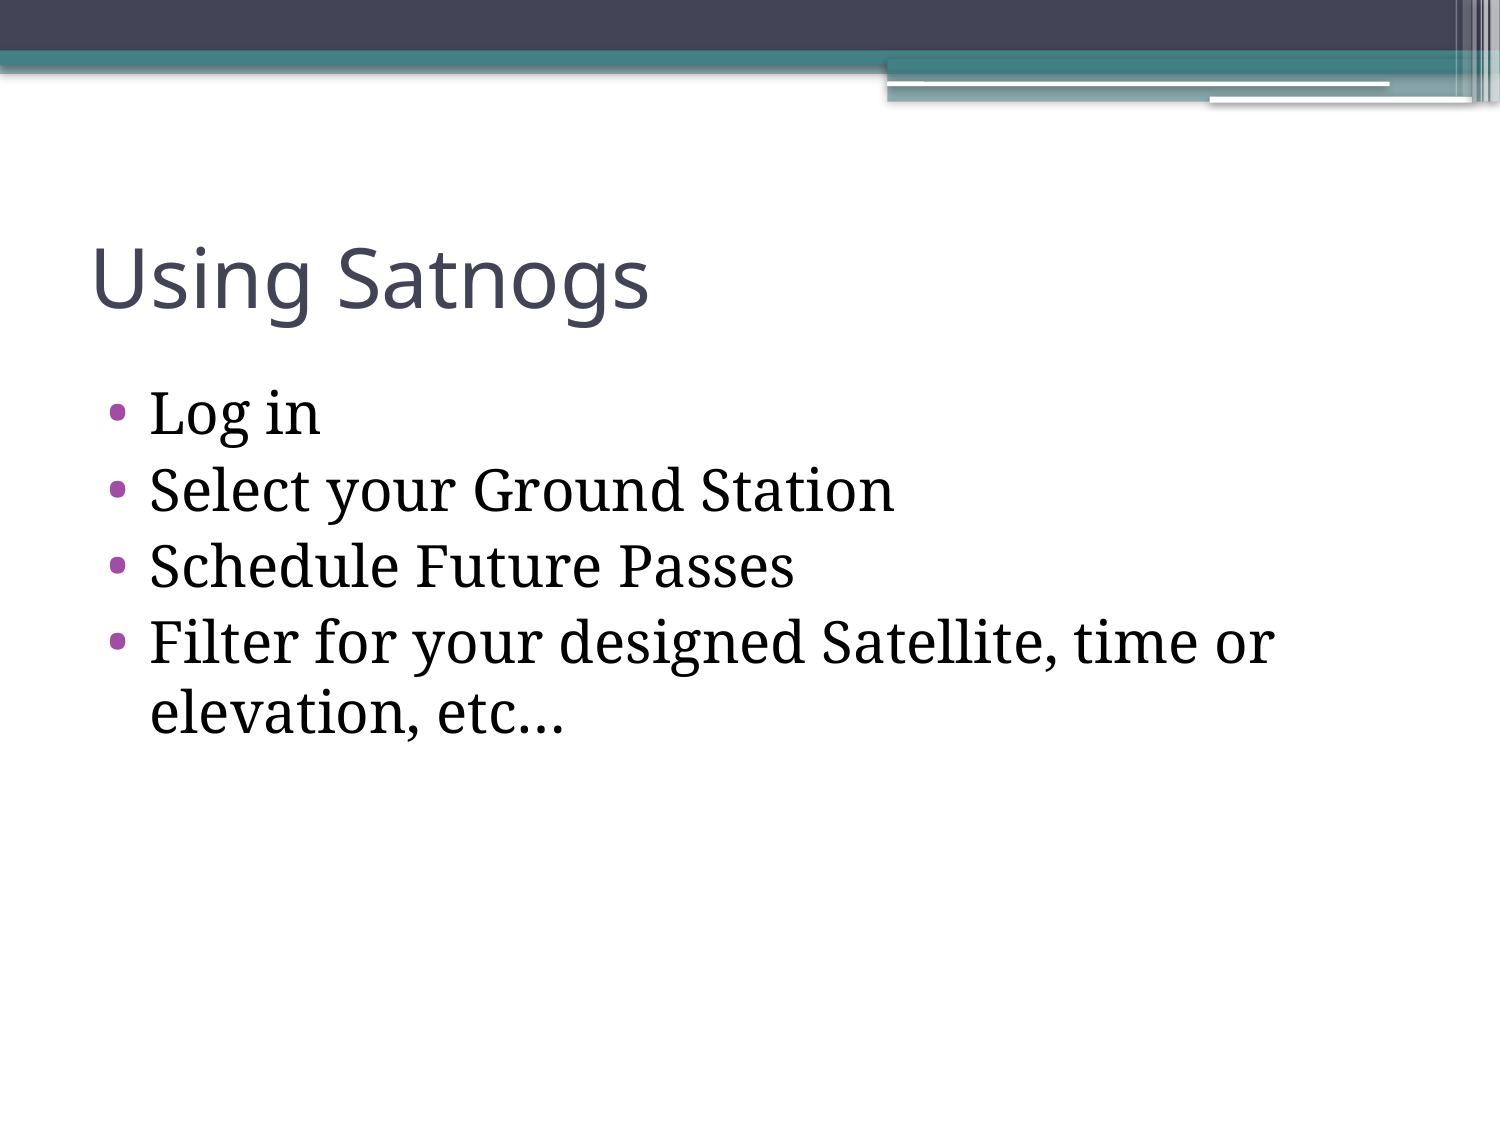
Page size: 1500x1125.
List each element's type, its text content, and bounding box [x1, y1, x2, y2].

title Using Satnogs [75, 187, 1425, 363]
list Log in Select your Ground Station Schedule Future Passes Filter for your designed Satellite, time or elevation, etc… [75, 368, 1425, 1079]
